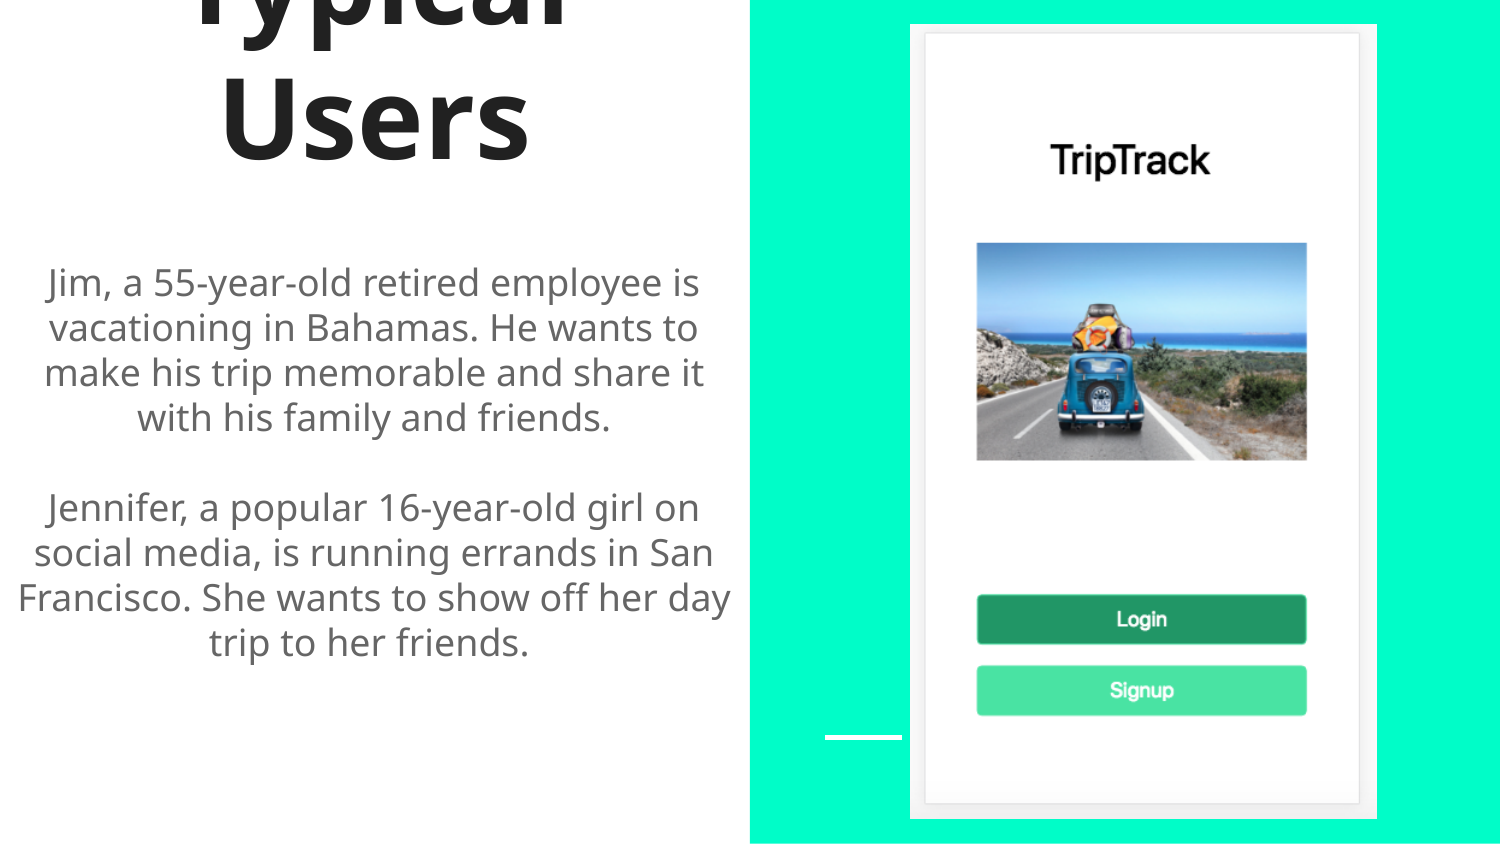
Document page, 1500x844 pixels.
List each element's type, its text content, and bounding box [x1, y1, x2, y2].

title Typical Users [42, 14, 707, 198]
picture [910, 24, 1377, 819]
subtitle Jim, a 55-year-old retired employee is vacationing in Bahamas. He wants to make his trip memorable and share it with his family and friends. Jennifer, a popular 16-year-old girl on social media, is running errands in San Francisco. She wants to show off her day trip to her friends. [0, 244, 749, 844]
